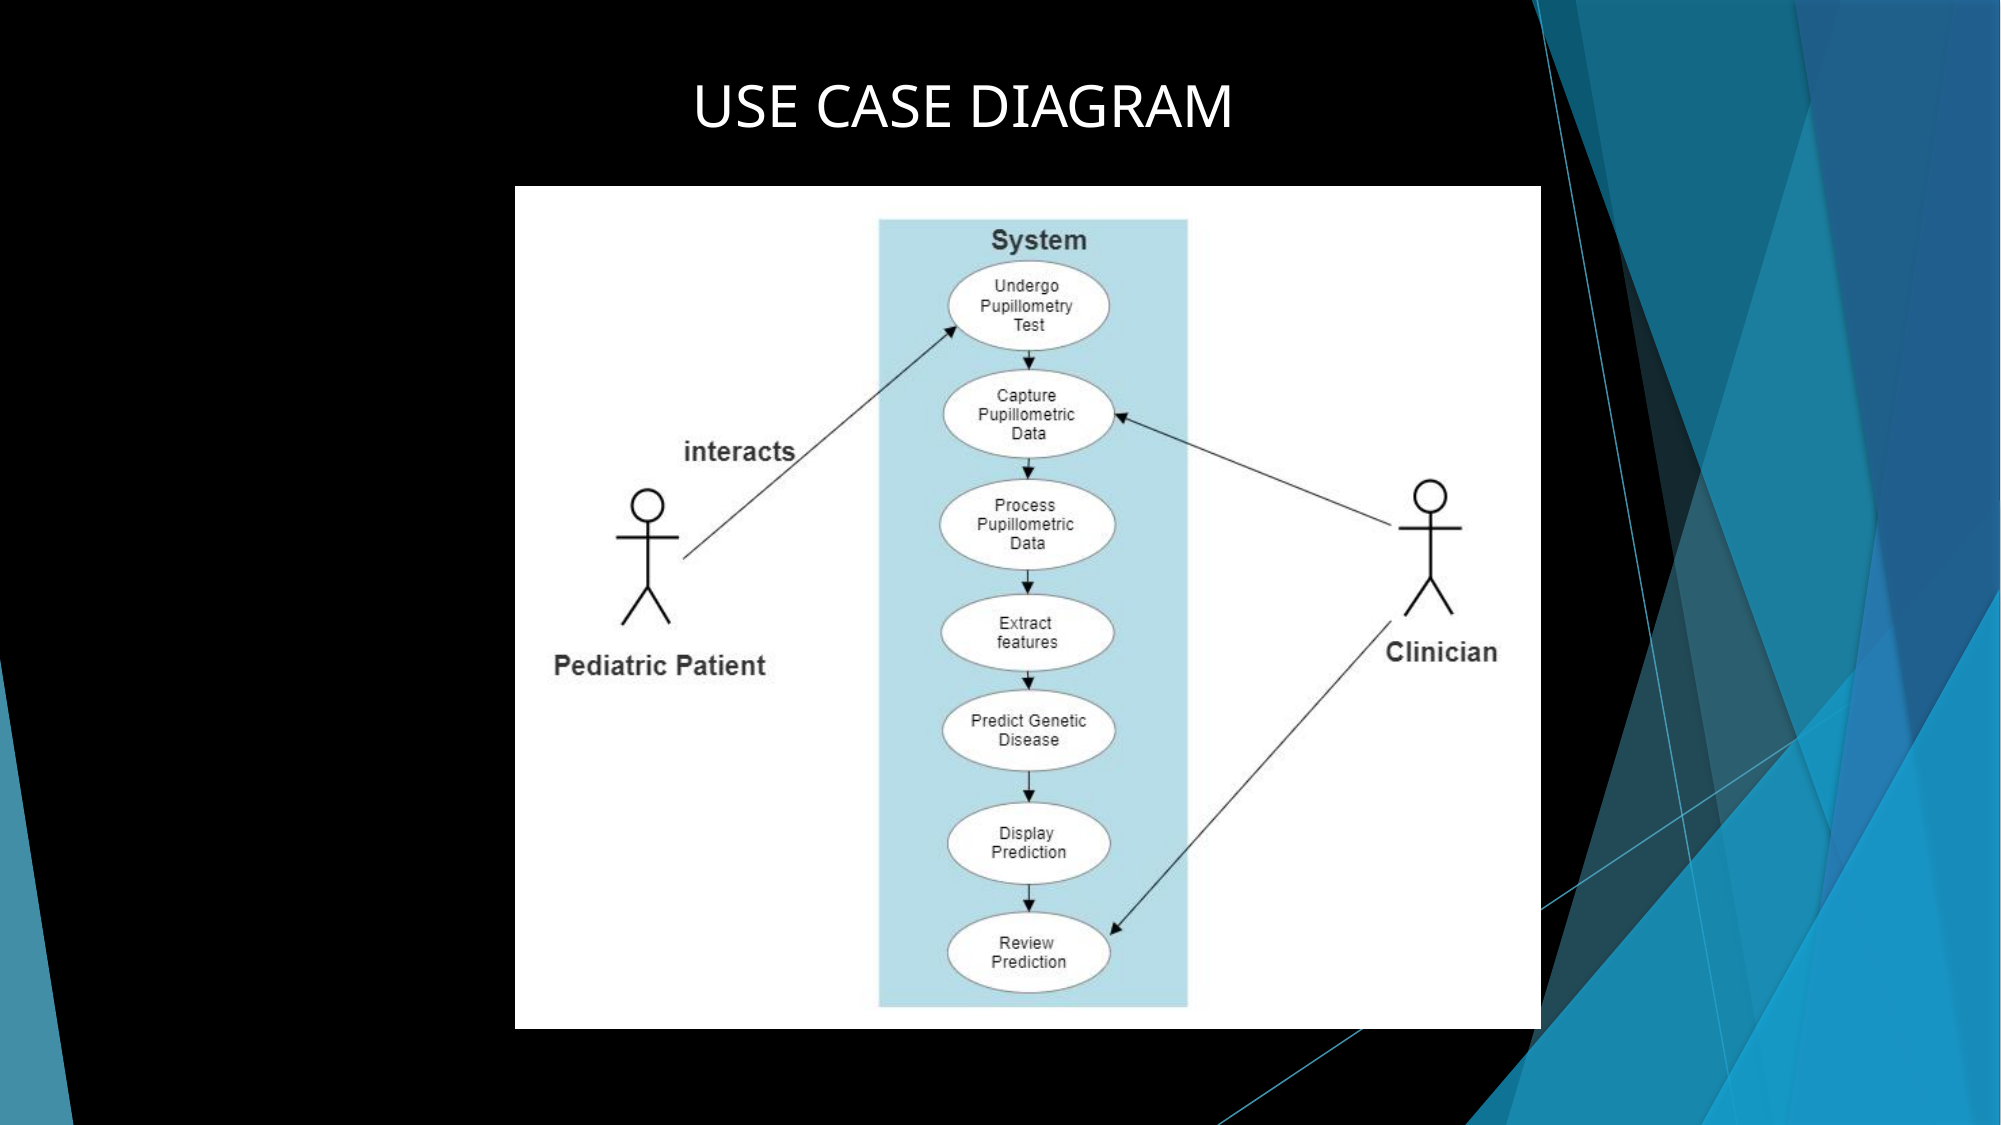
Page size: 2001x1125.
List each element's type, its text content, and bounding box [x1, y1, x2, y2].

list USE CASE DIAGRAM [677, 61, 2000, 125]
picture [515, 185, 1542, 1030]
